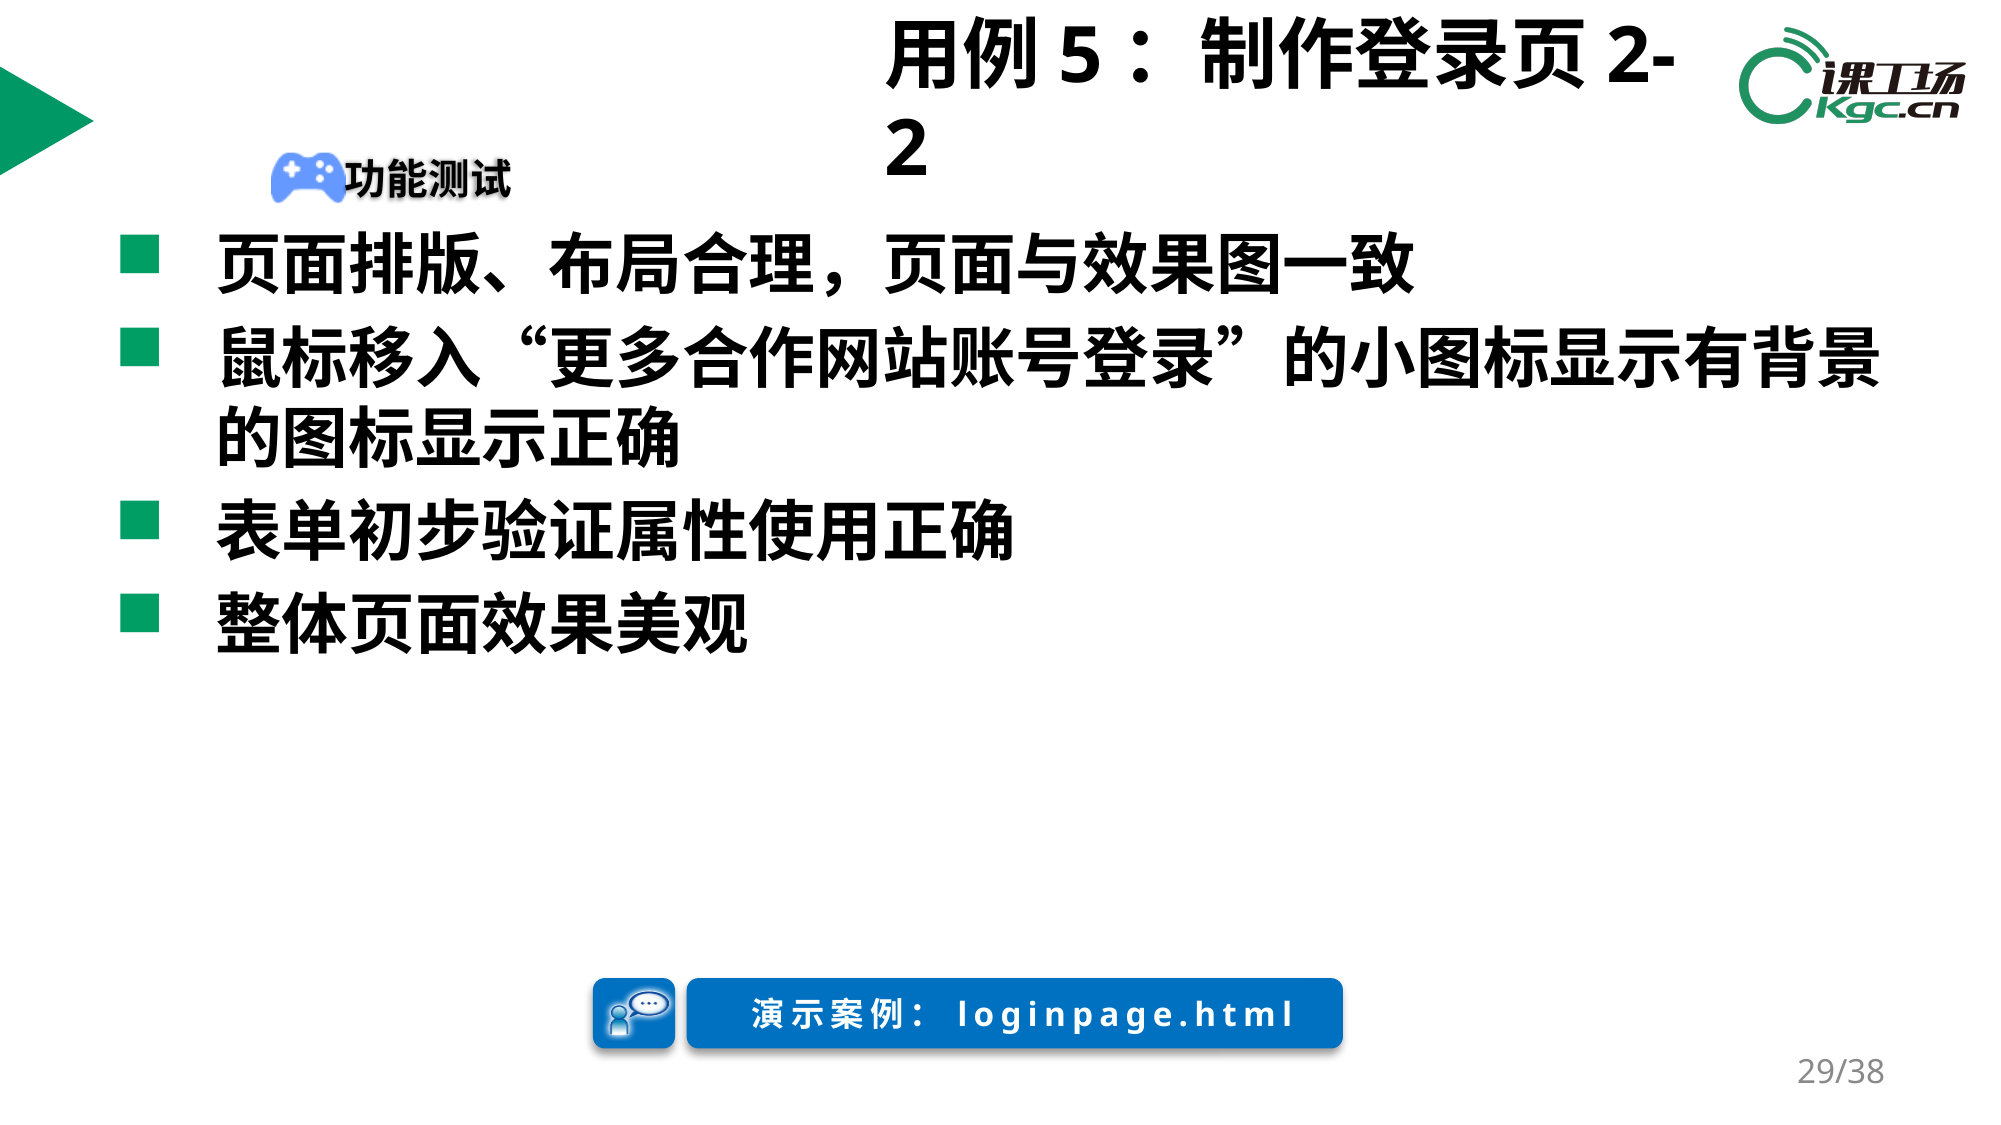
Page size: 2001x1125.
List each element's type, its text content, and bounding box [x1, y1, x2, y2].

title 用例5：制作登录页2-2 [869, 54, 1716, 141]
list 页面排版、布局合理，页面与效果图一致 鼠标移入“更多合作网站账号登录”的小图标显示有背景的图标显示正确 表单初步验证属性使用正确 整体页面效果美观 [99, 214, 1900, 1005]
slide_number /38 [1433, 1042, 1901, 1104]
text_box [592, 977, 1344, 1049]
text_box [270, 140, 528, 216]
picture [1739, 27, 1966, 124]
